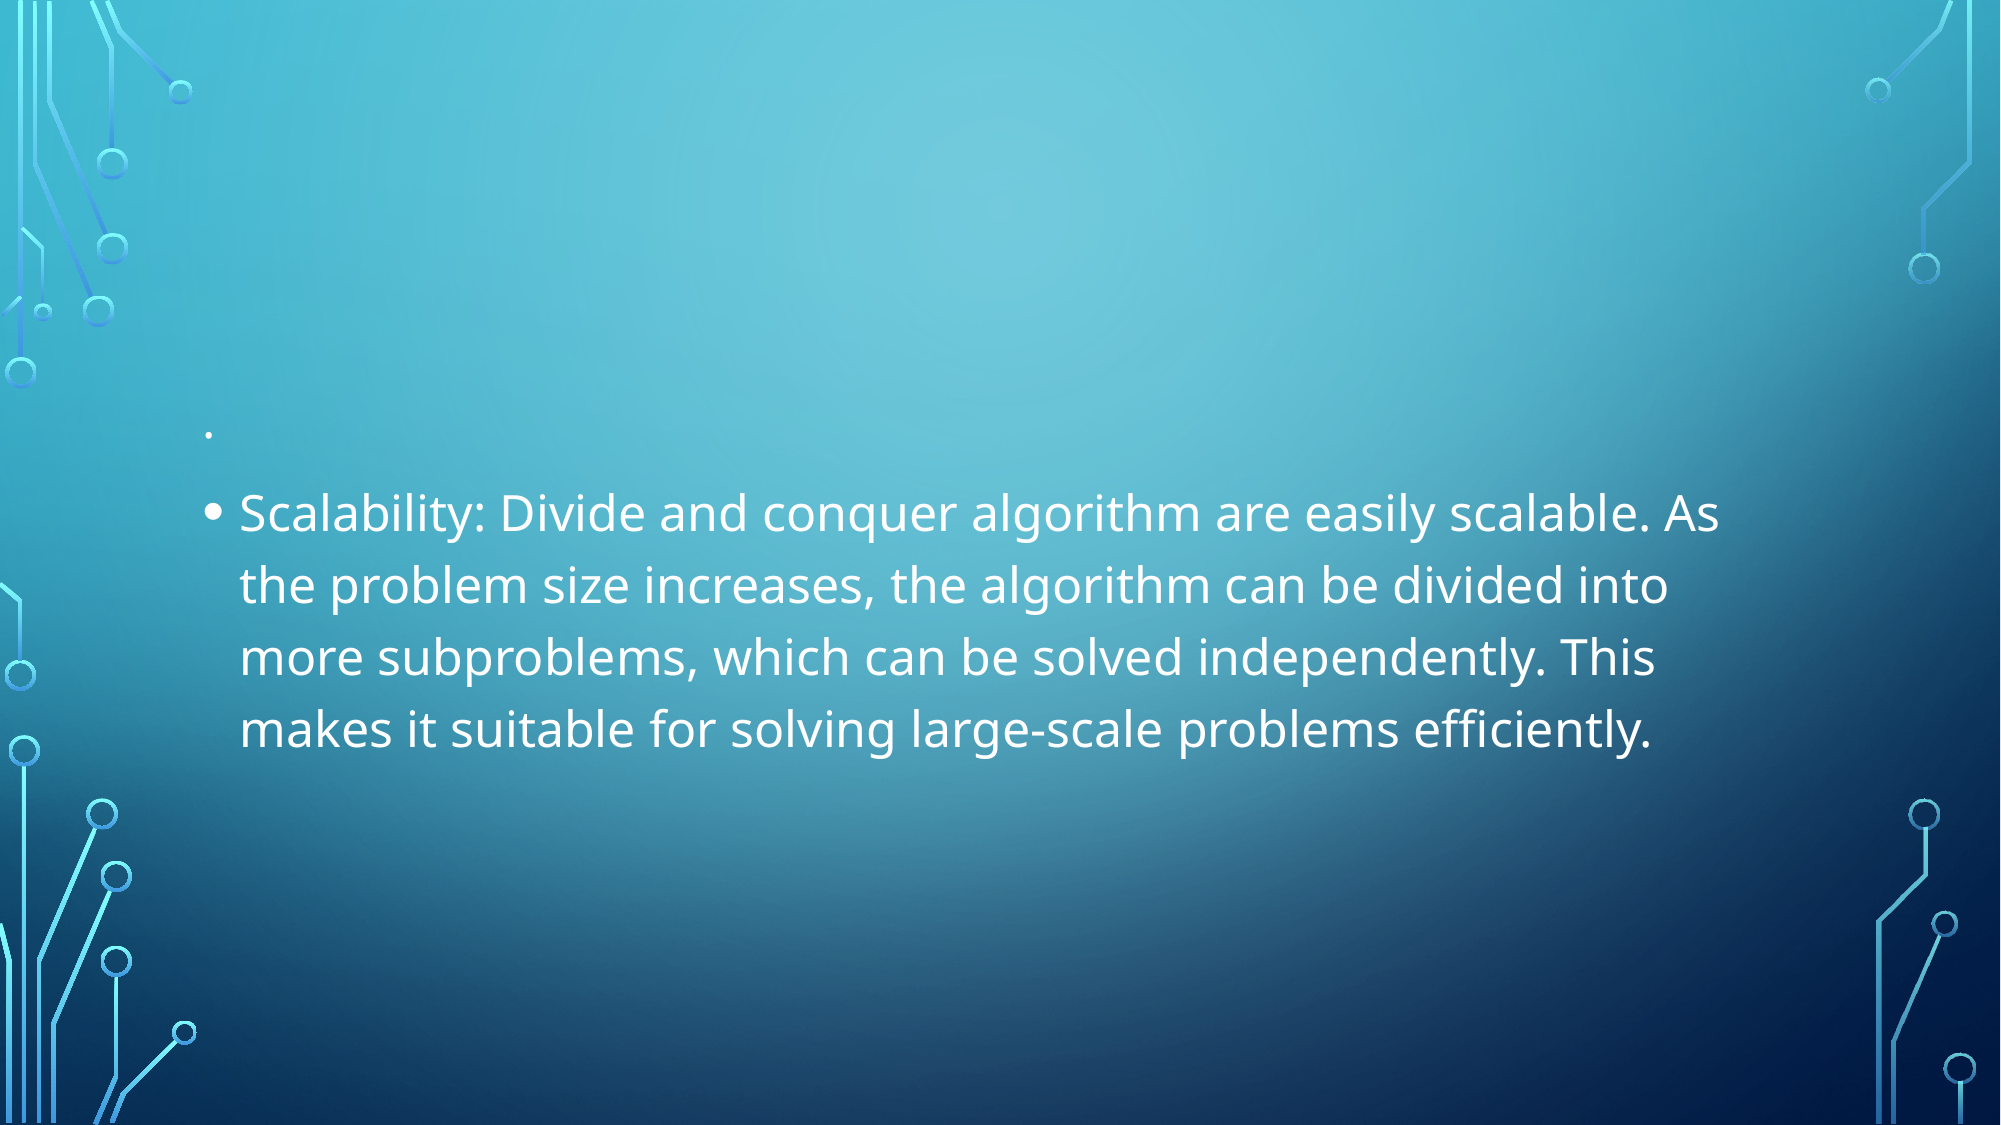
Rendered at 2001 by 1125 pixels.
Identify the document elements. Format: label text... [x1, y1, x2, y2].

list . Scalability: Divide and conquer algorithm are easily scalable. As the problem size increases, the algorithm can be divided into more subproblems, which can be solved independently. This makes it suitable for solving large-scale problems efficiently. [187, 369, 1813, 950]
